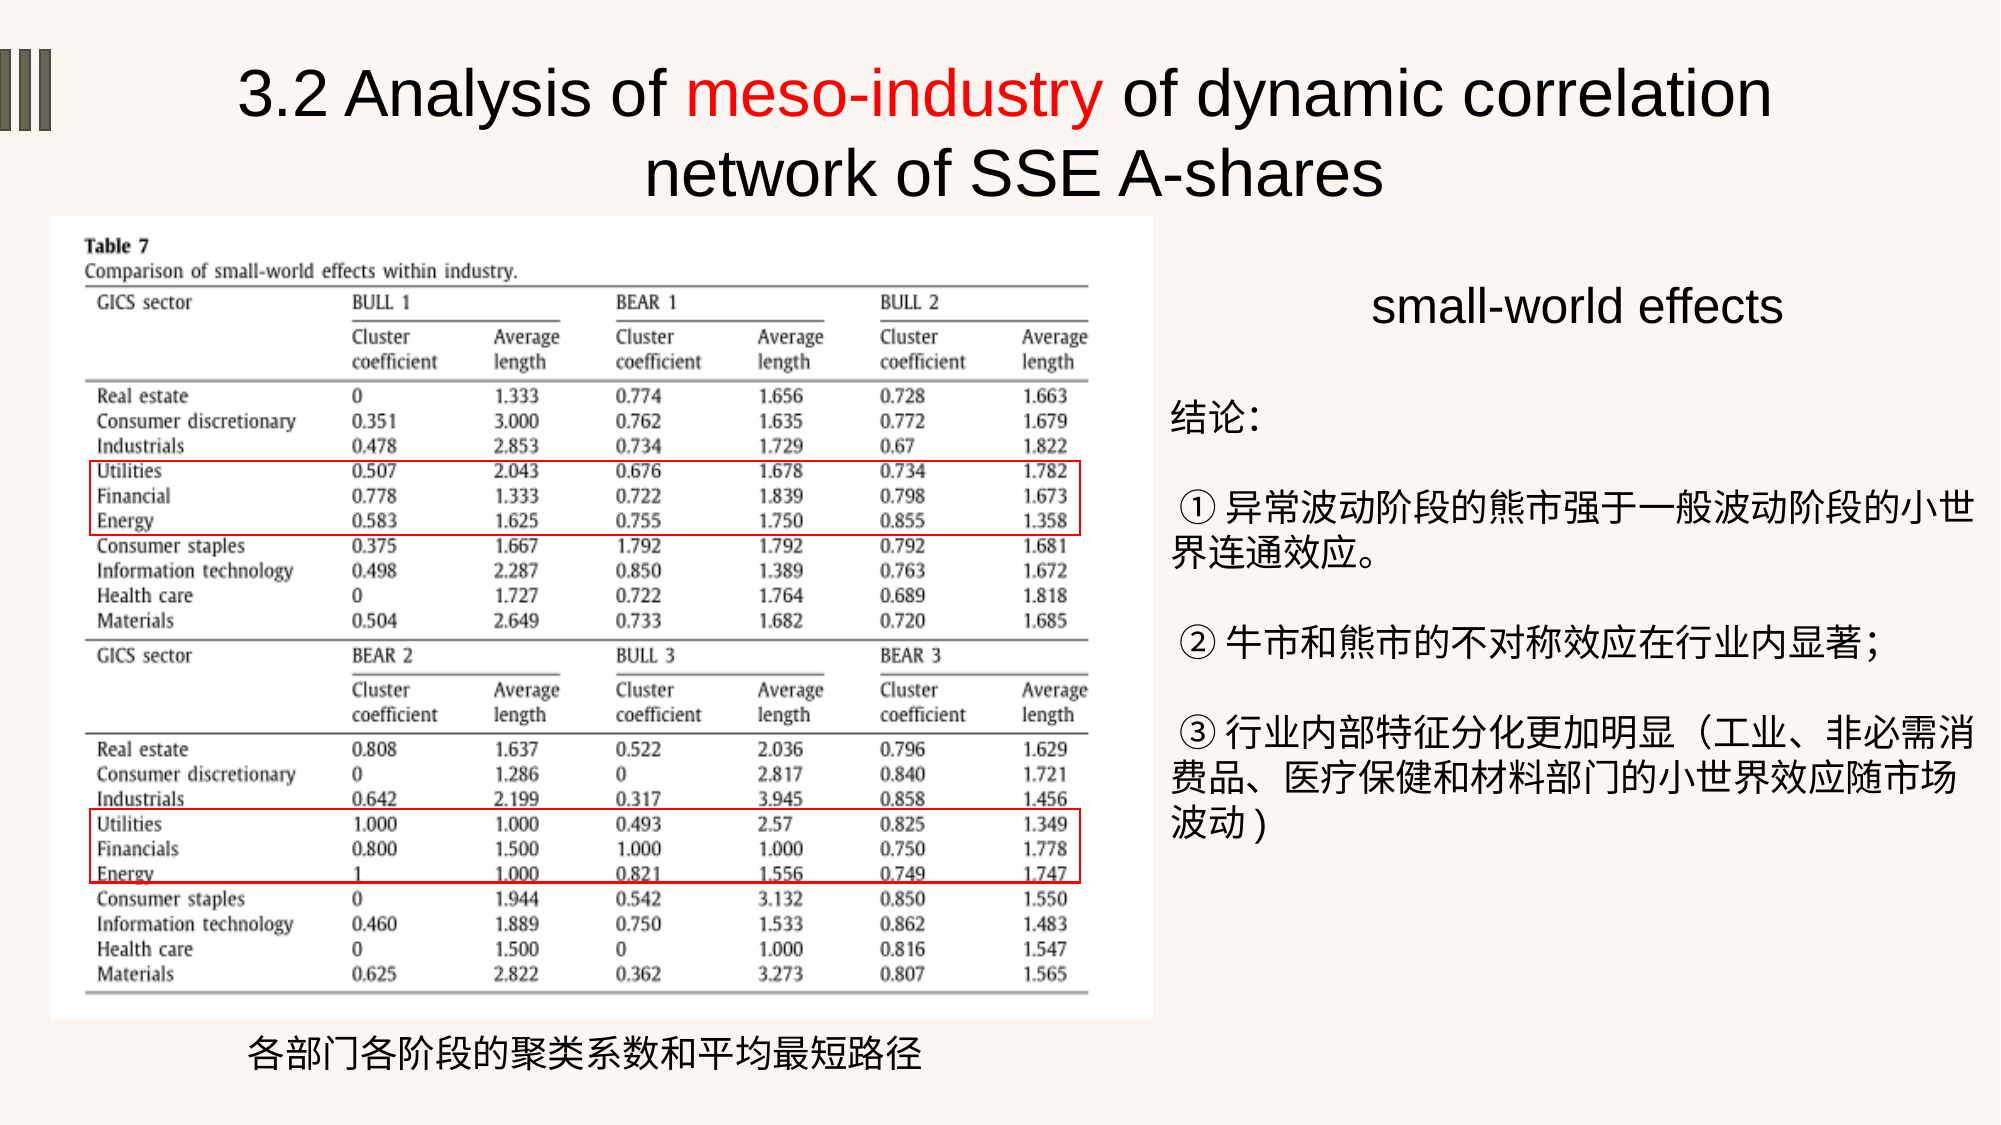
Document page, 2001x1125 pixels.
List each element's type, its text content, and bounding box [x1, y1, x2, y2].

text_box 各部门各阶段的聚类系数和平均最短路径 [233, 1022, 1053, 1083]
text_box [0, 49, 50, 131]
text_box small-world effects 结论： ①异常波动阶段的熊市强于一般波动阶段的小世界连通效应。 ②牛市和熊市的不对称效应在行业内显著； ③行业内部特征分化更加明显（工业、非必需消费品、医疗保健和材料部门的小世界效应随市场波动) [1155, 266, 2000, 852]
picture [49, 216, 1153, 1019]
text_box 3.2 Analysis of meso-industry of dynamic correlation network of SSE A-shares [90, 41, 1940, 217]
